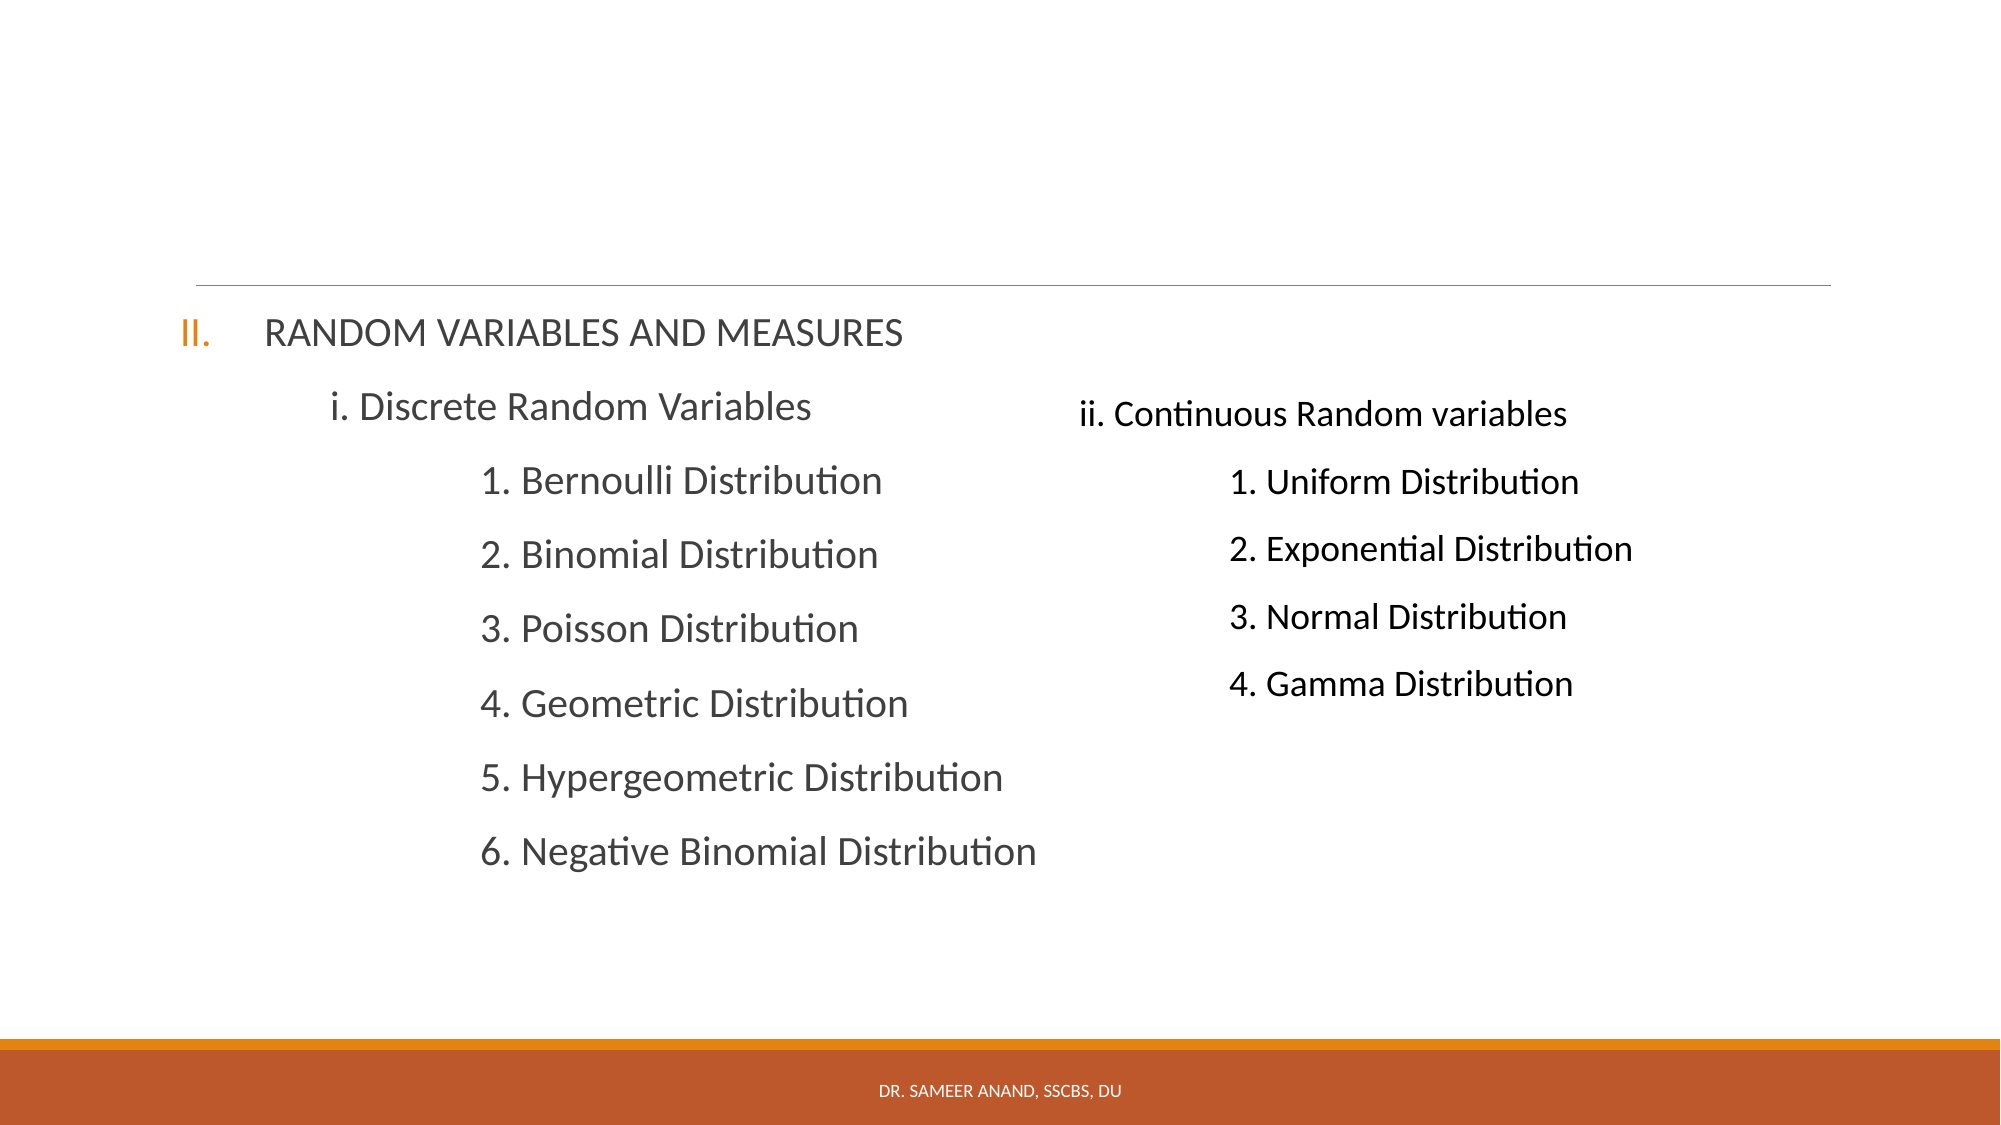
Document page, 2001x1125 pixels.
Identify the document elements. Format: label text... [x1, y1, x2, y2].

list RANDOM VARIABLES AND MEASURES i. Discrete Random Variables 1. Bernoulli Distribution 2. Binomial Distribution 3. Poisson Distribution 4. Geometric Distribution 5. Hypergeometric Distribution 6. Negative Binomial Distribution [180, 302, 1055, 963]
footer Dr. Sameer Anand, SSCBS, DU [604, 1059, 1396, 1120]
text_box ii. Continuous Random variables 1. Uniform Distribution 2. Exponential Distribution 3. Normal Distribution 4. Gamma Distribution [1064, 381, 1820, 757]
